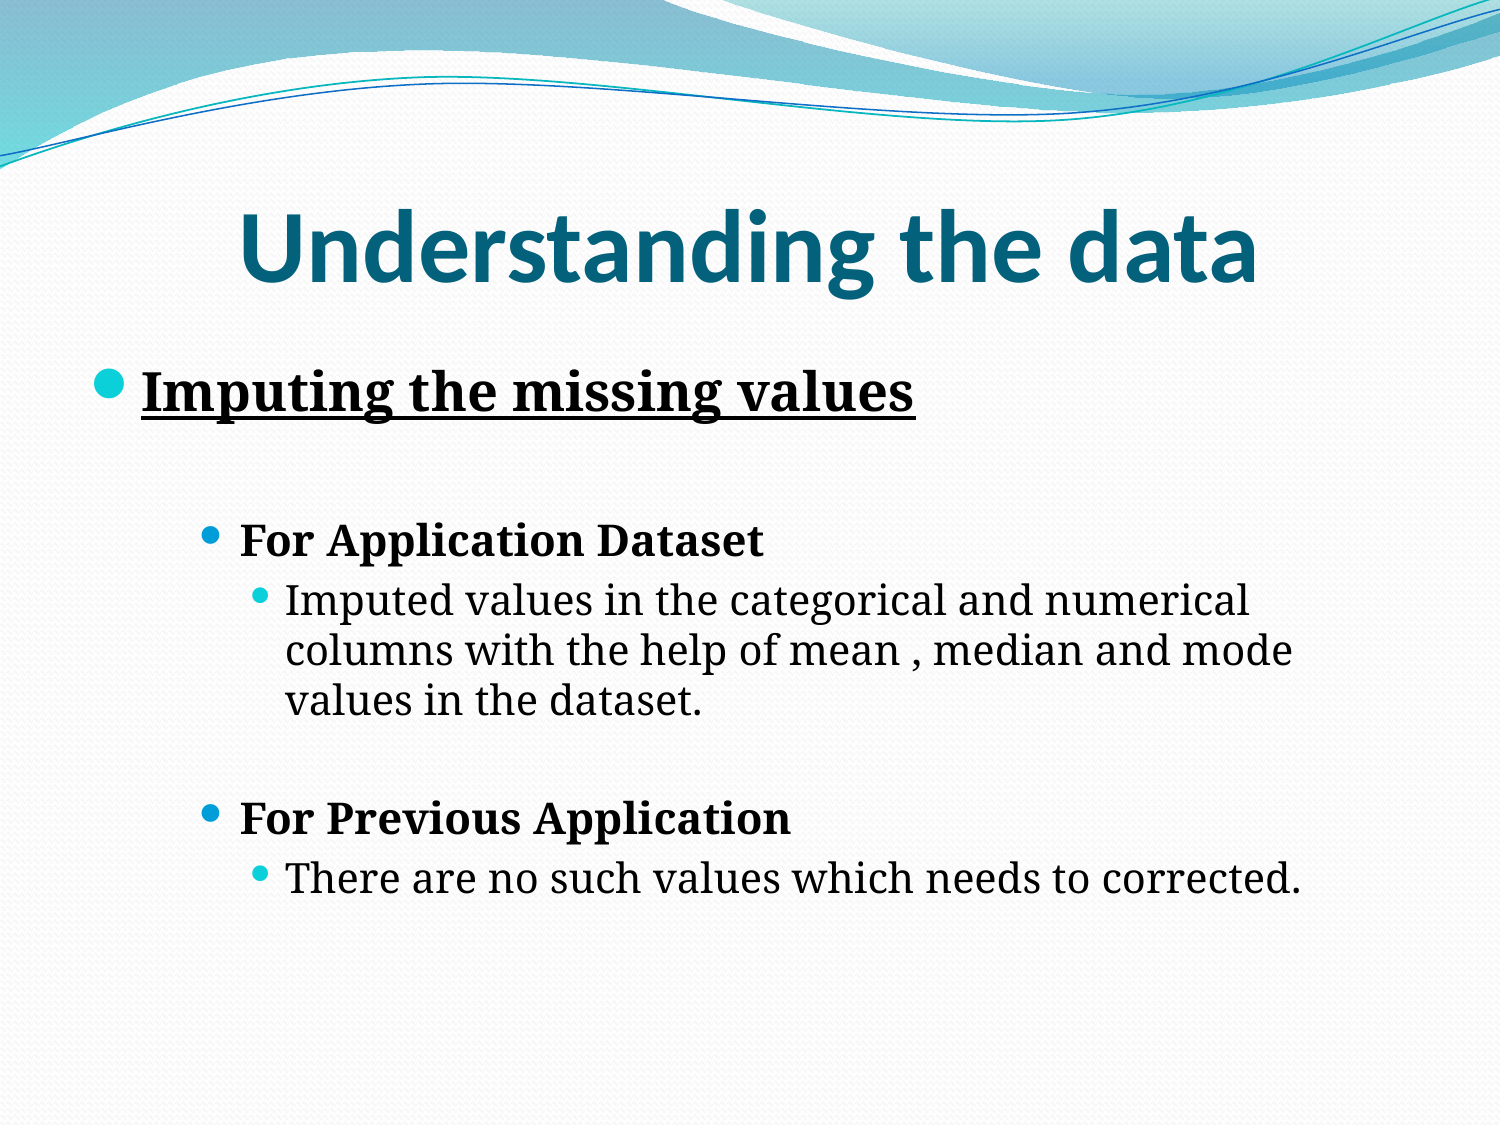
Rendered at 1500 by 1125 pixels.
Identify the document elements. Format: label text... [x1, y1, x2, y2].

list Imputing the missing values For Application Dataset Imputed values in the categorical and numerical columns with the help of mean , median and mode values in the dataset. For Previous Application There are no such values which needs to corrected. [75, 350, 1425, 1070]
title Understanding the data [75, 115, 1425, 303]
